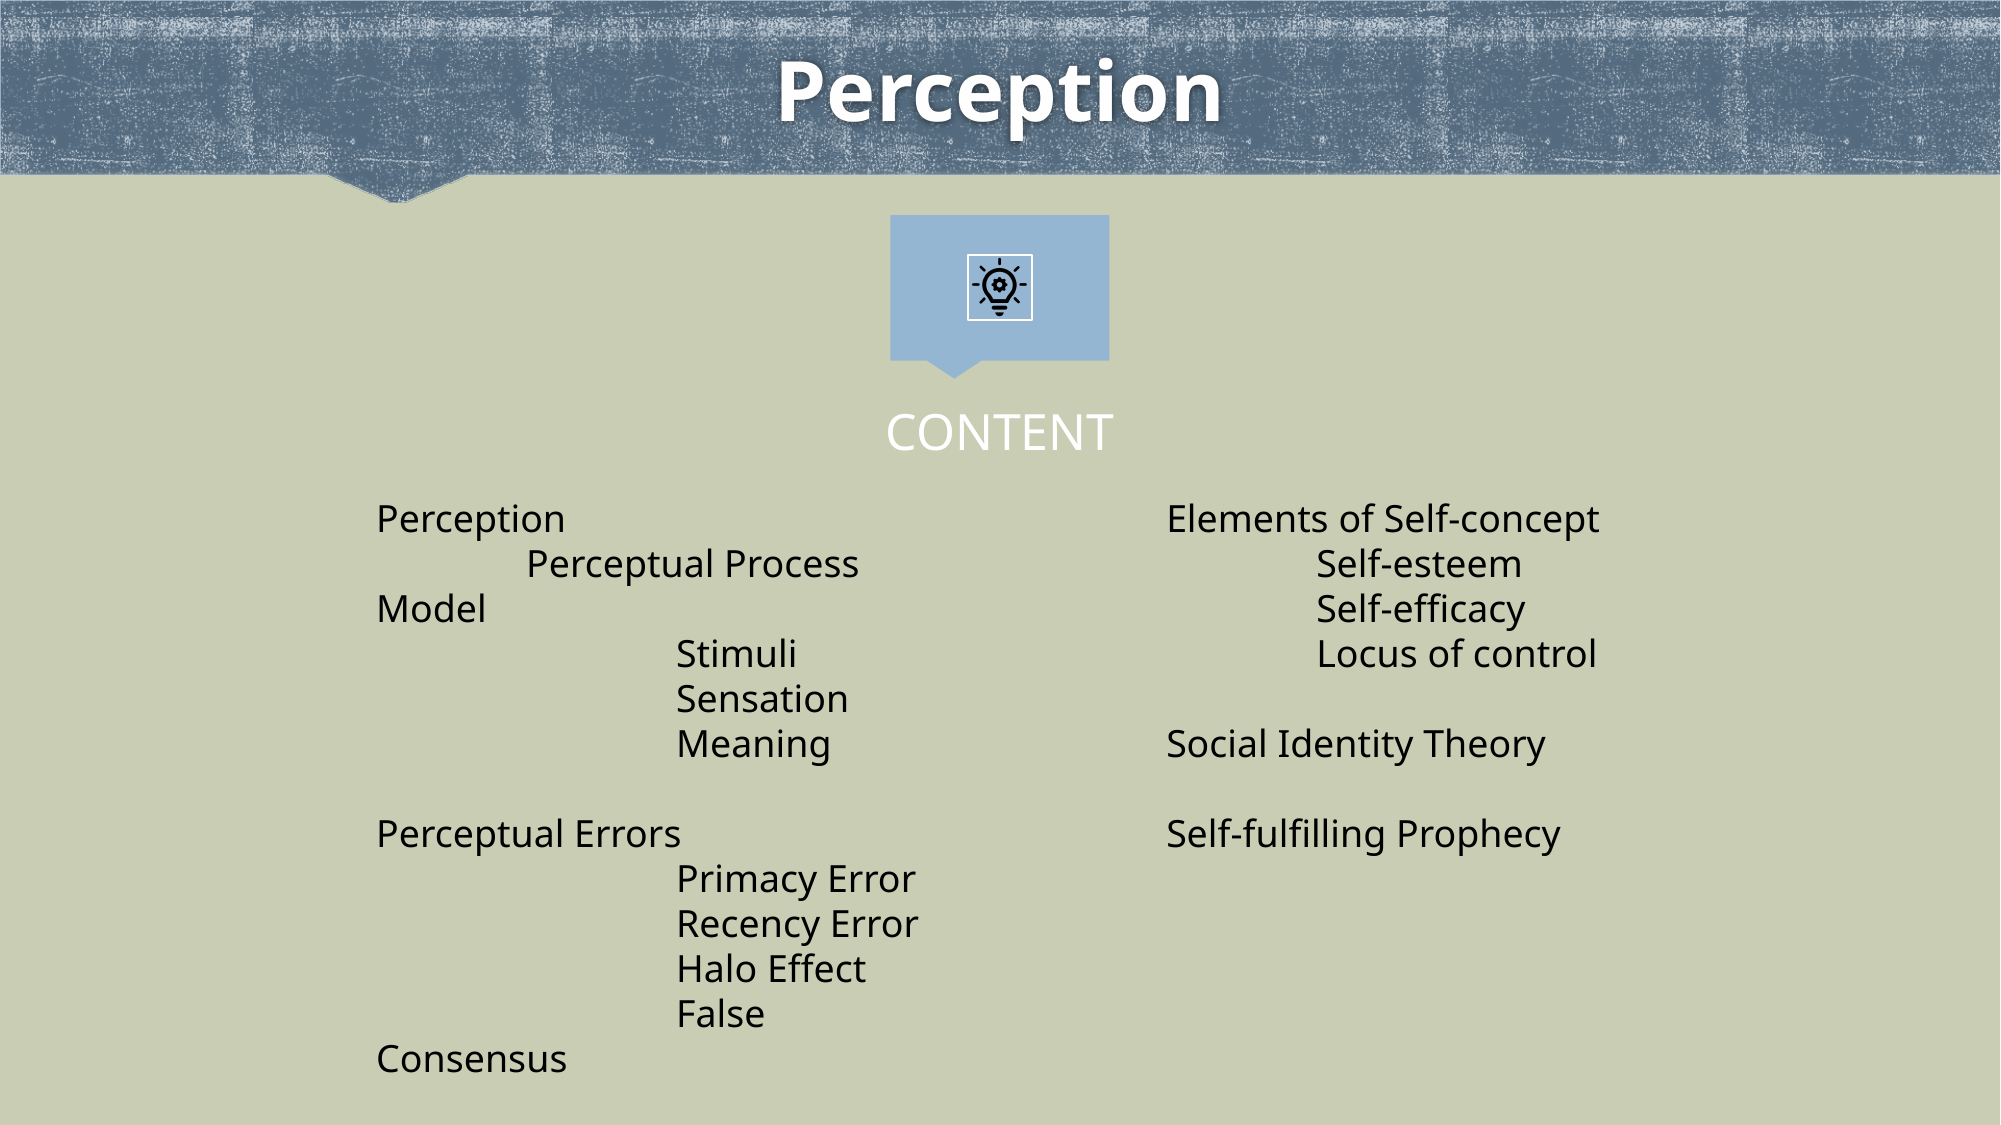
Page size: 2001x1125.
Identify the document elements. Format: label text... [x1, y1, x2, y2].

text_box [893, 218, 1107, 358]
title Perception [0, 0, 2000, 146]
text_box Perception Perceptual Process Model Stimuli Sensation Meaning Perceptual Errors Primacy Error Recency Error Halo Effect False Consensus [361, 487, 964, 1125]
text_box Elements of Self-concept Self-esteem Self-efficacy Locus of control Social Identity Theory Self-fulfilling Prophecy [1151, 487, 1683, 913]
text_box Content [806, 370, 1194, 489]
